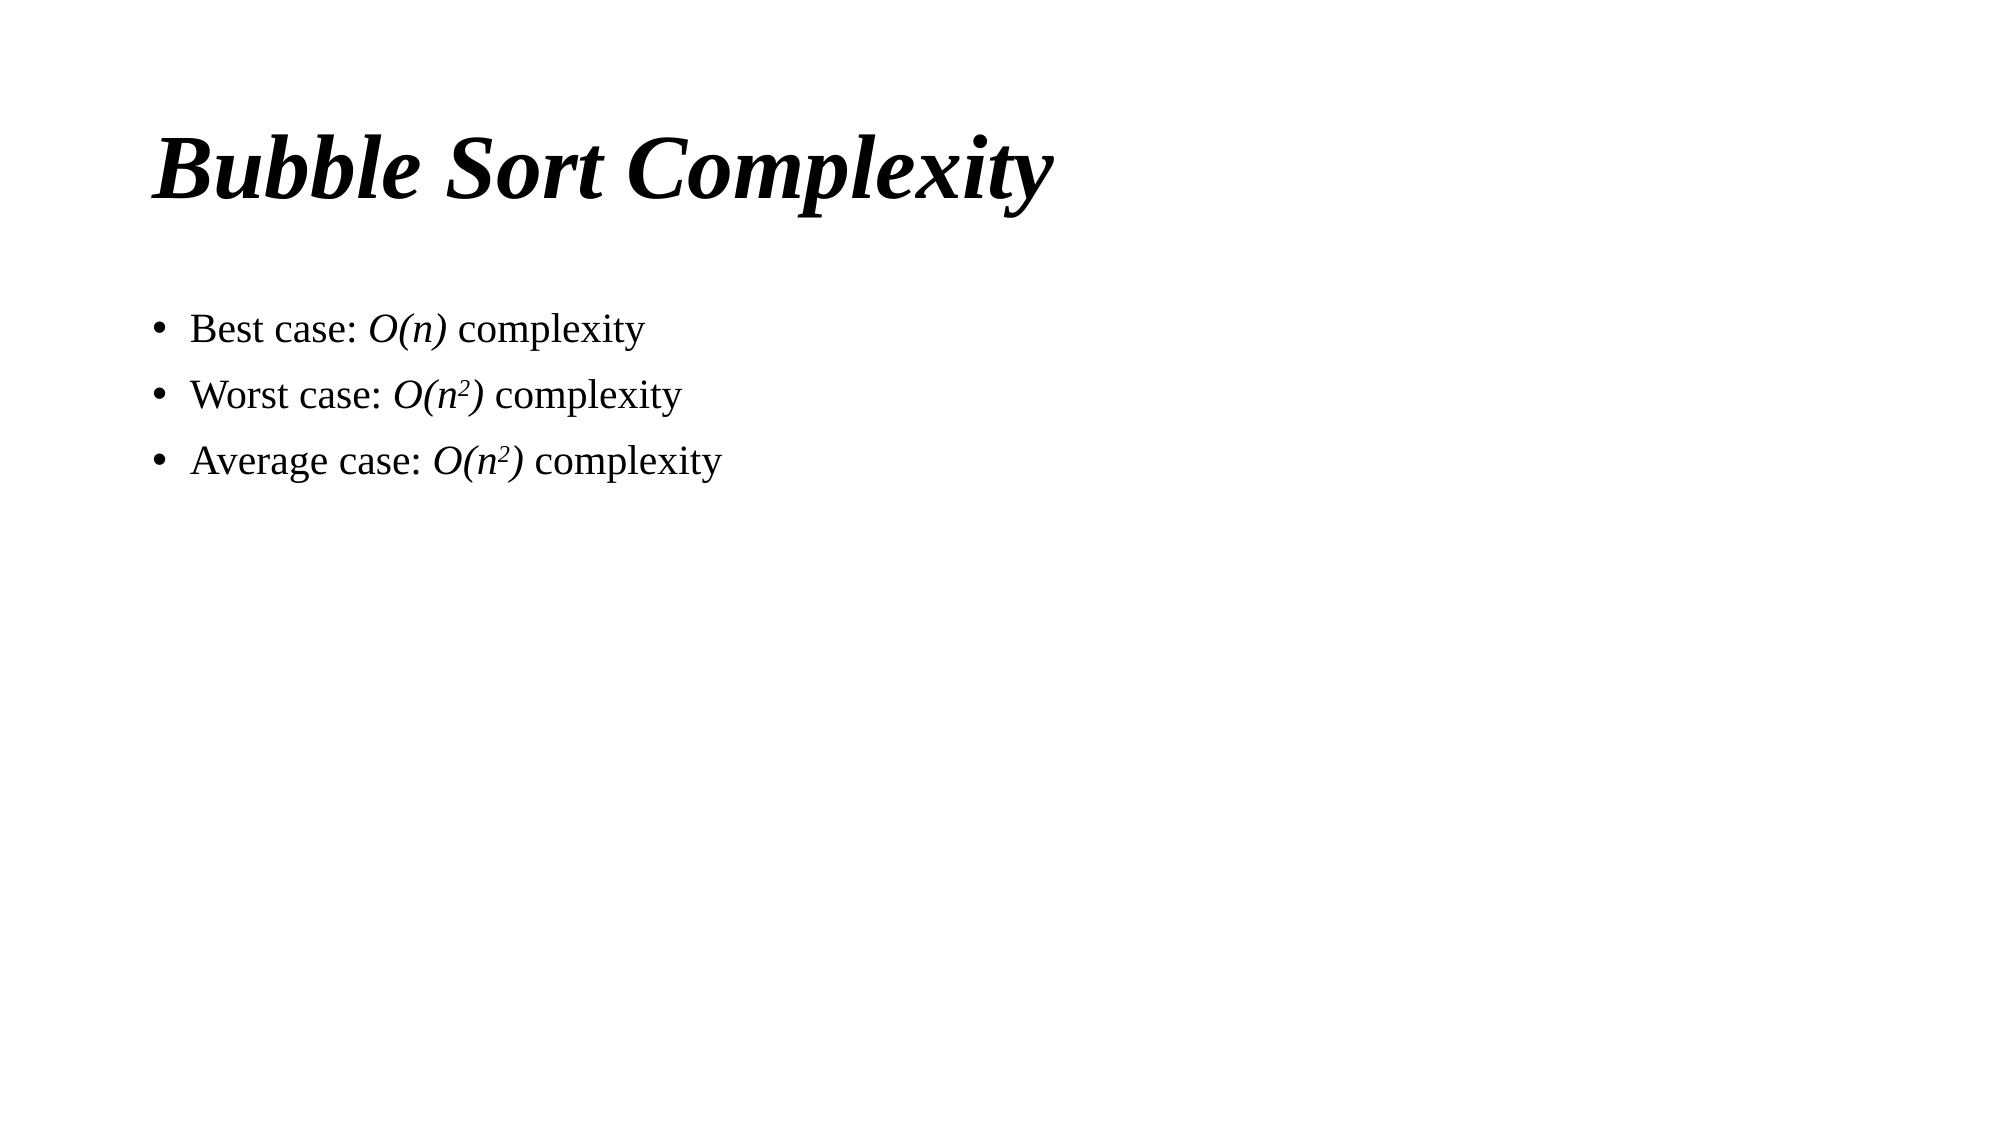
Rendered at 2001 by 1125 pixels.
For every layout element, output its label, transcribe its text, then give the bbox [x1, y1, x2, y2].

list Best case: O(n) complexity Worst case: O(n2) complexity Average case: O(n2) complexity [137, 299, 1863, 1014]
title Bubble Sort Complexity [137, 59, 1863, 278]
